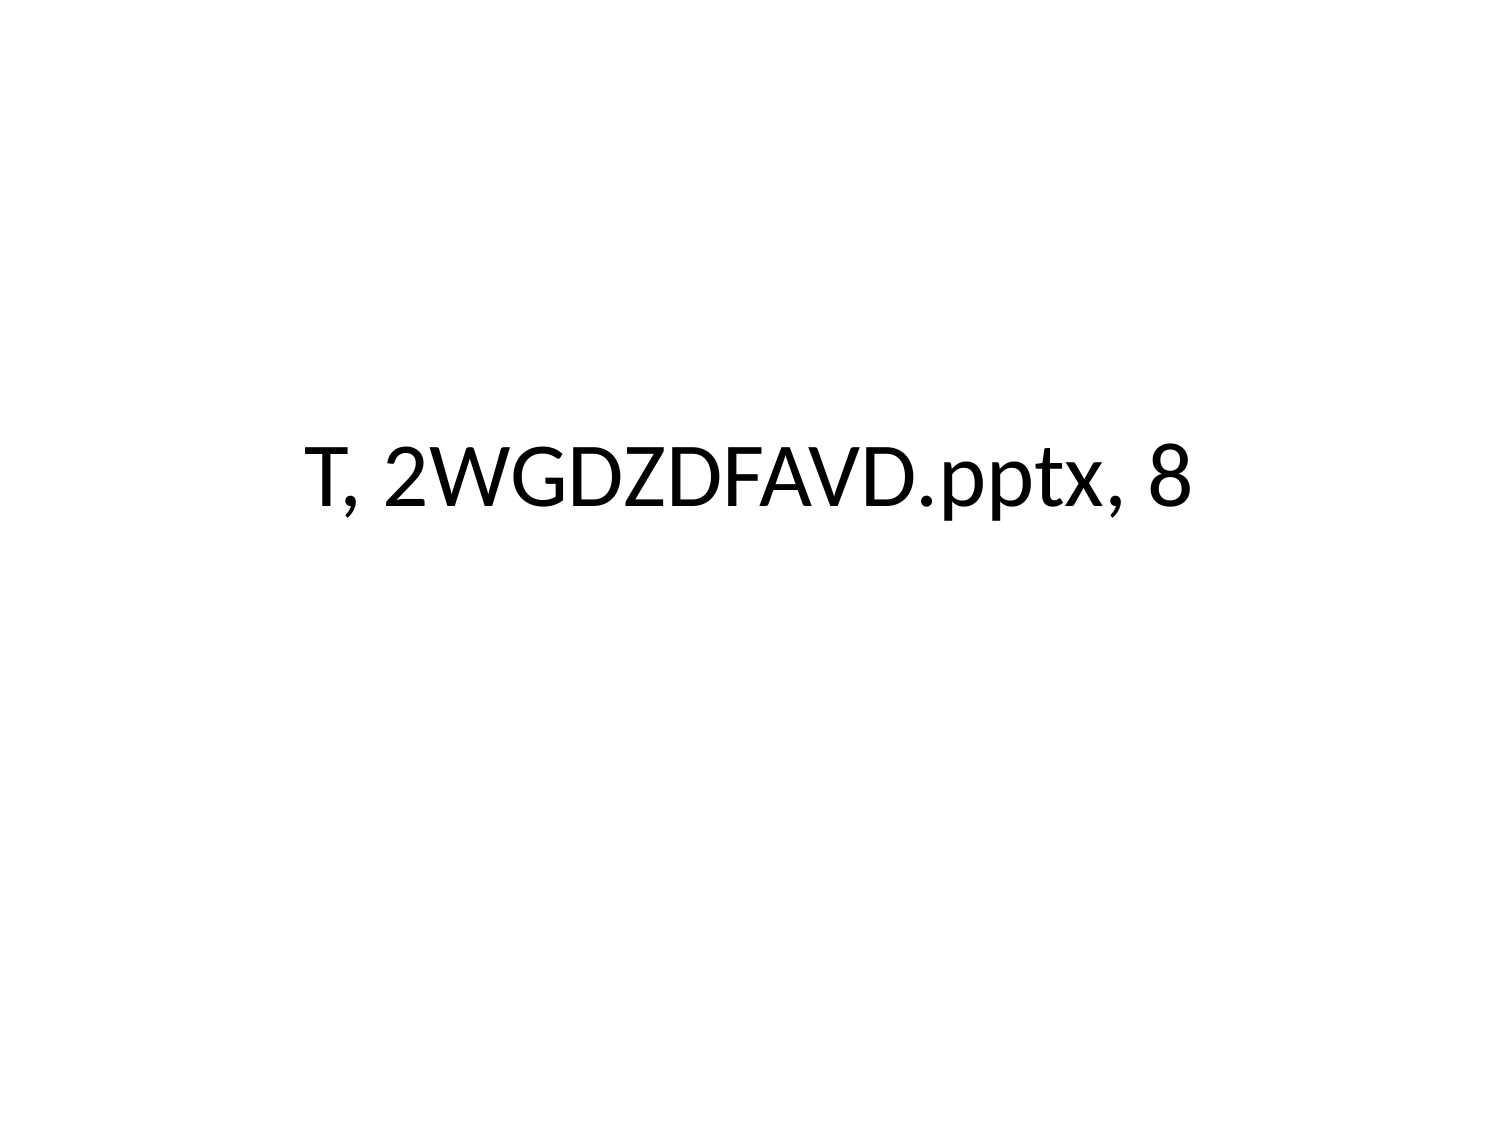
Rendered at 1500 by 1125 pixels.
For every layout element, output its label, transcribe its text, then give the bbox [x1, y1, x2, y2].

title T, 2WGDZDFAVD.pptx, 8 [112, 349, 1388, 591]
